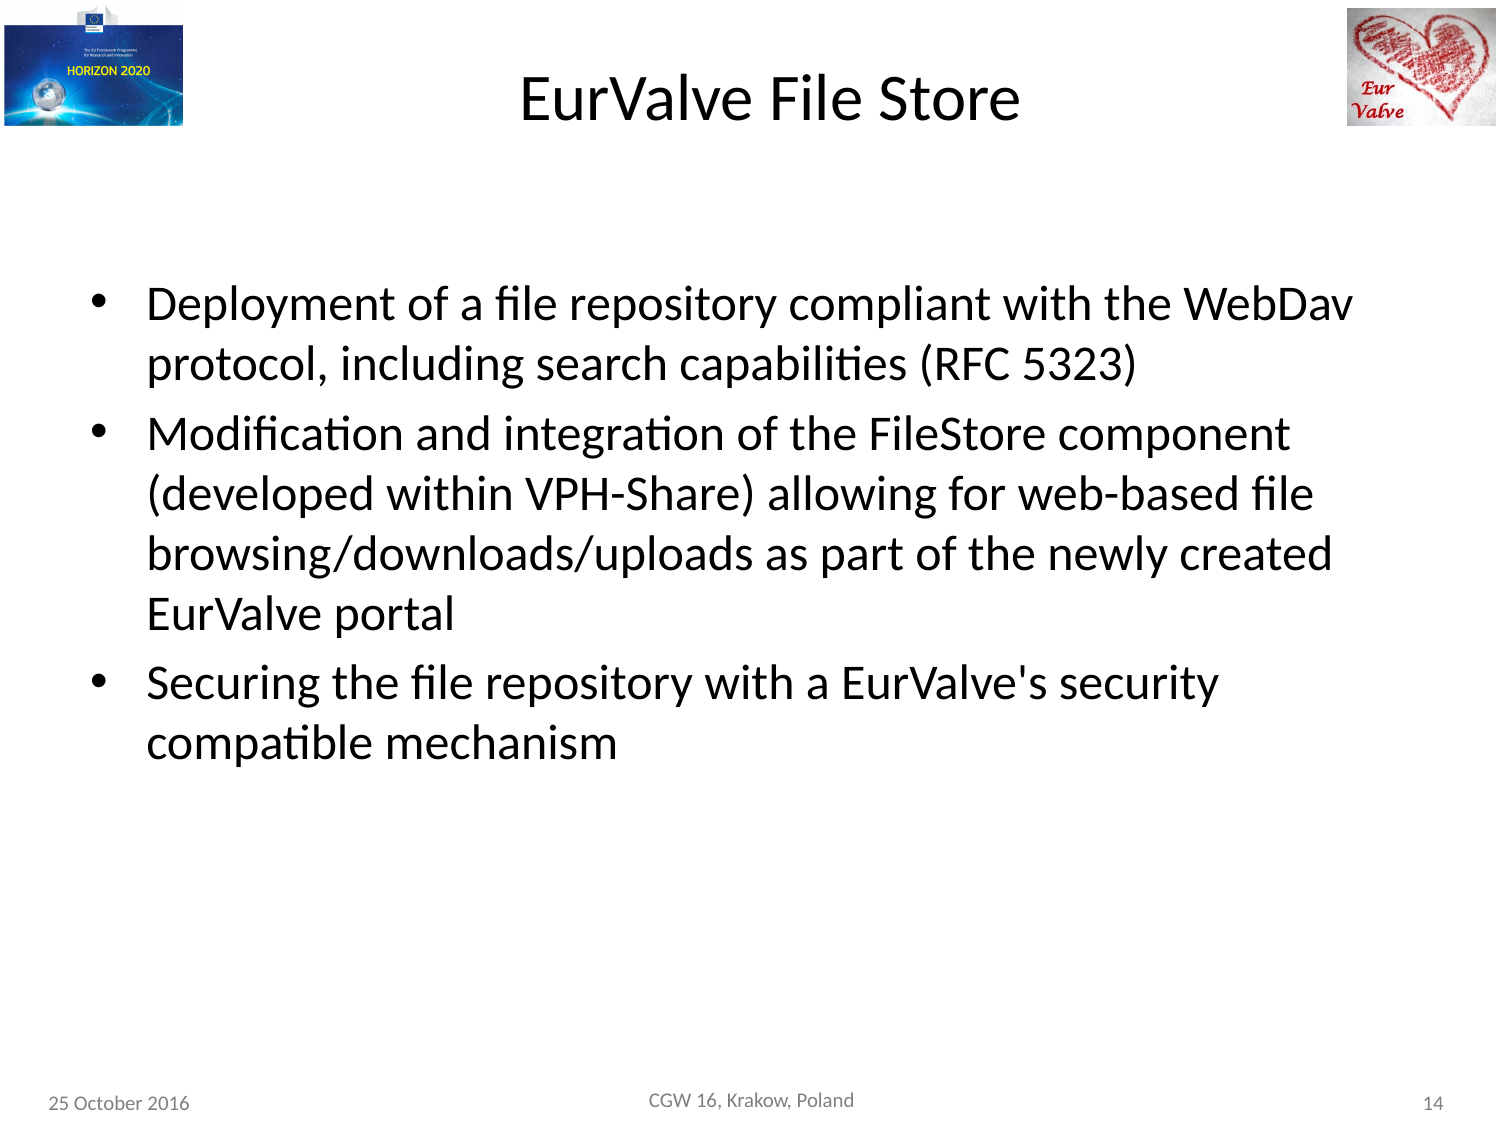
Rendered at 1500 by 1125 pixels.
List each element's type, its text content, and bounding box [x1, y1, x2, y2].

title EurValve File Store [236, 0, 1305, 188]
list Deployment of a file repository compliant with the WebDav protocol, including search capabilities (RFC 5323) Modification and integration of the FileStore component (developed within VPH-Share) allowing for web-based file browsing/downloads/uploads as part of the newly created EurValve portal Securing the file repository with a EurValve's security compatible mechanism [75, 262, 1425, 1005]
picture [1347, 8, 1496, 126]
